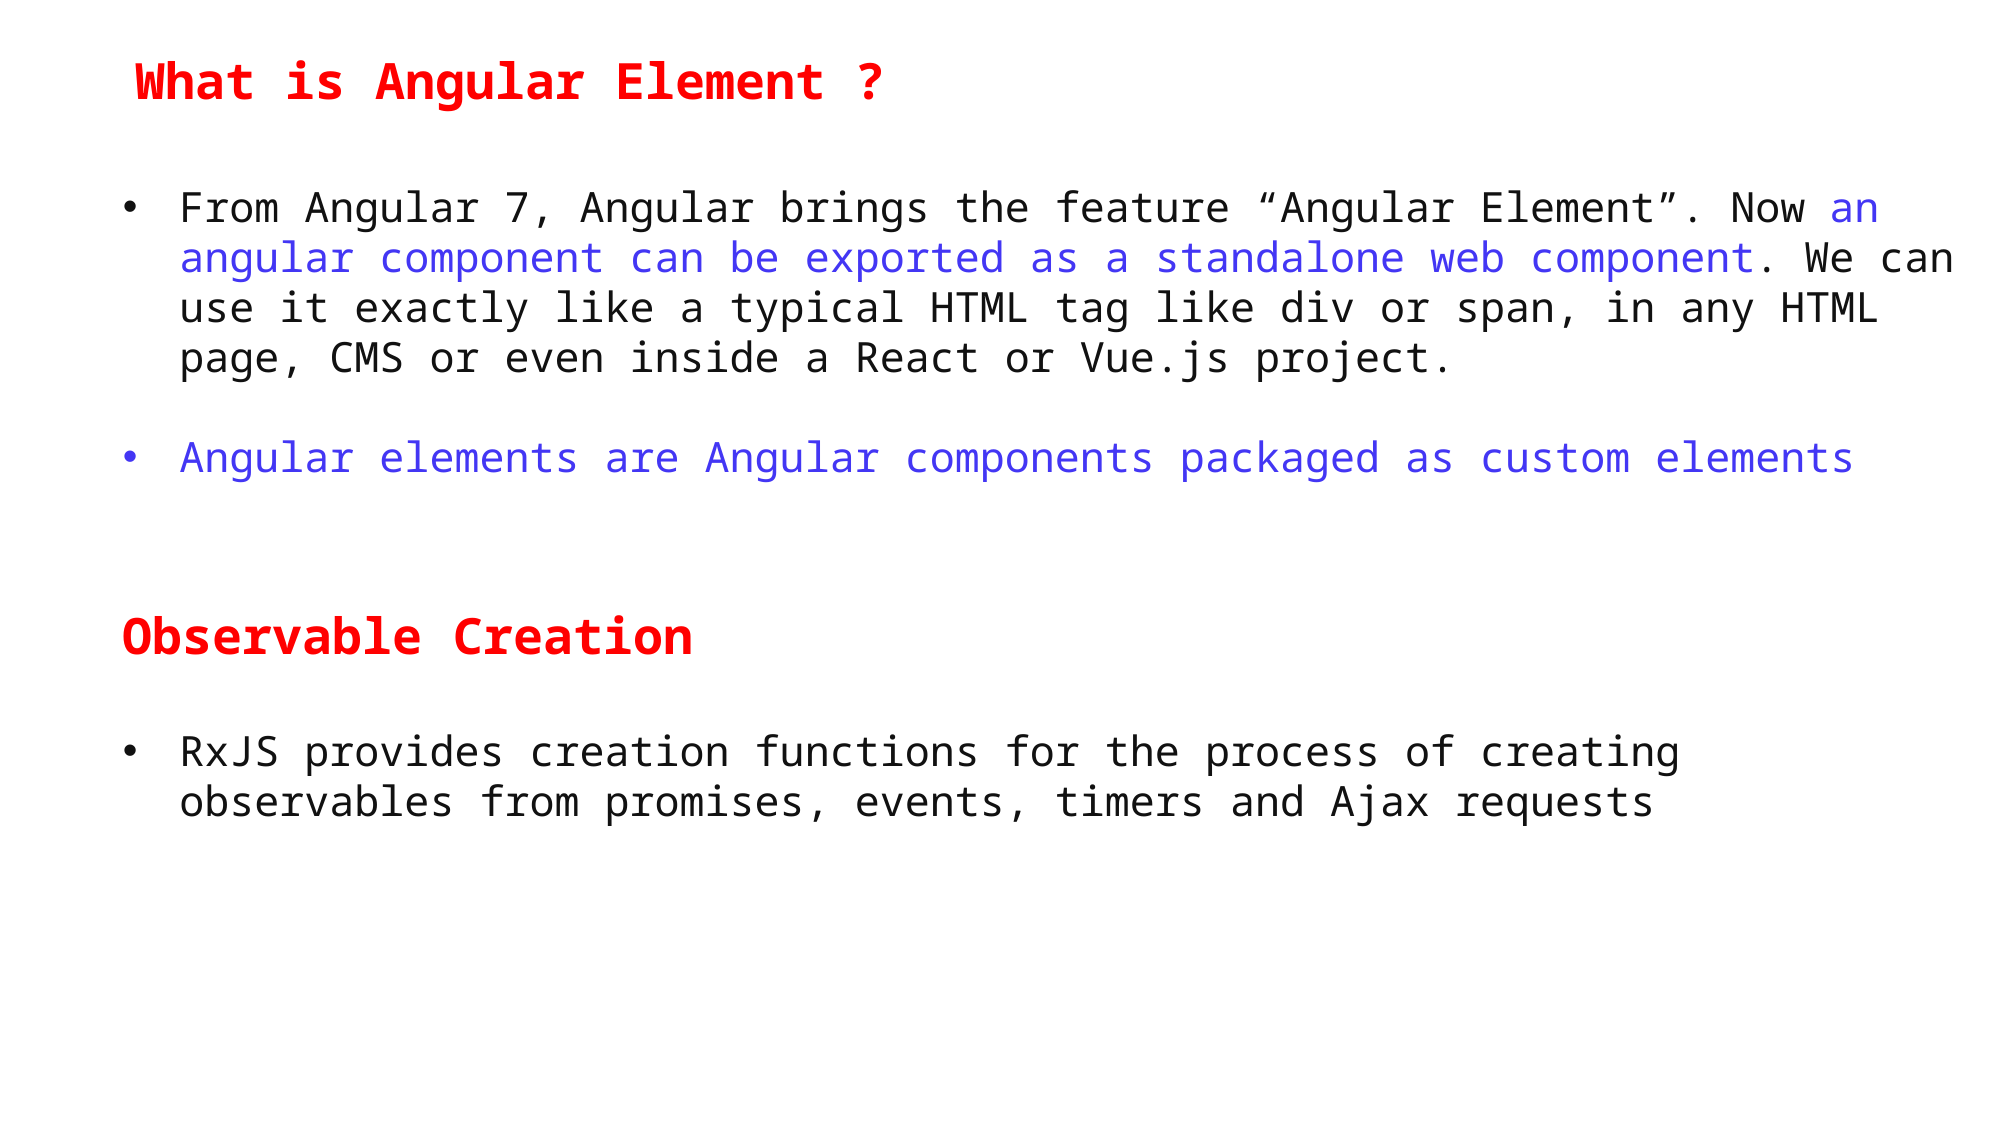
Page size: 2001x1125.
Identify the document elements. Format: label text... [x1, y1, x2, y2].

text_box Observable Creation [108, 597, 1109, 673]
text_box From Angular 7, Angular brings the feature “Angular Element”. Now an angular component can be exported as a standalone web component. We can use it exactly like a typical HTML tag like div or span, in any HTML page, CMS or even inside a React or Vue.js project. Angular elements are Angular components packaged as custom elements [108, 173, 1977, 489]
text_box What is Angular Element ? [120, 42, 1121, 118]
text_box RxJS provides creation functions for the process of creating observables from promises, events, timers and Ajax requests [108, 717, 1882, 833]
